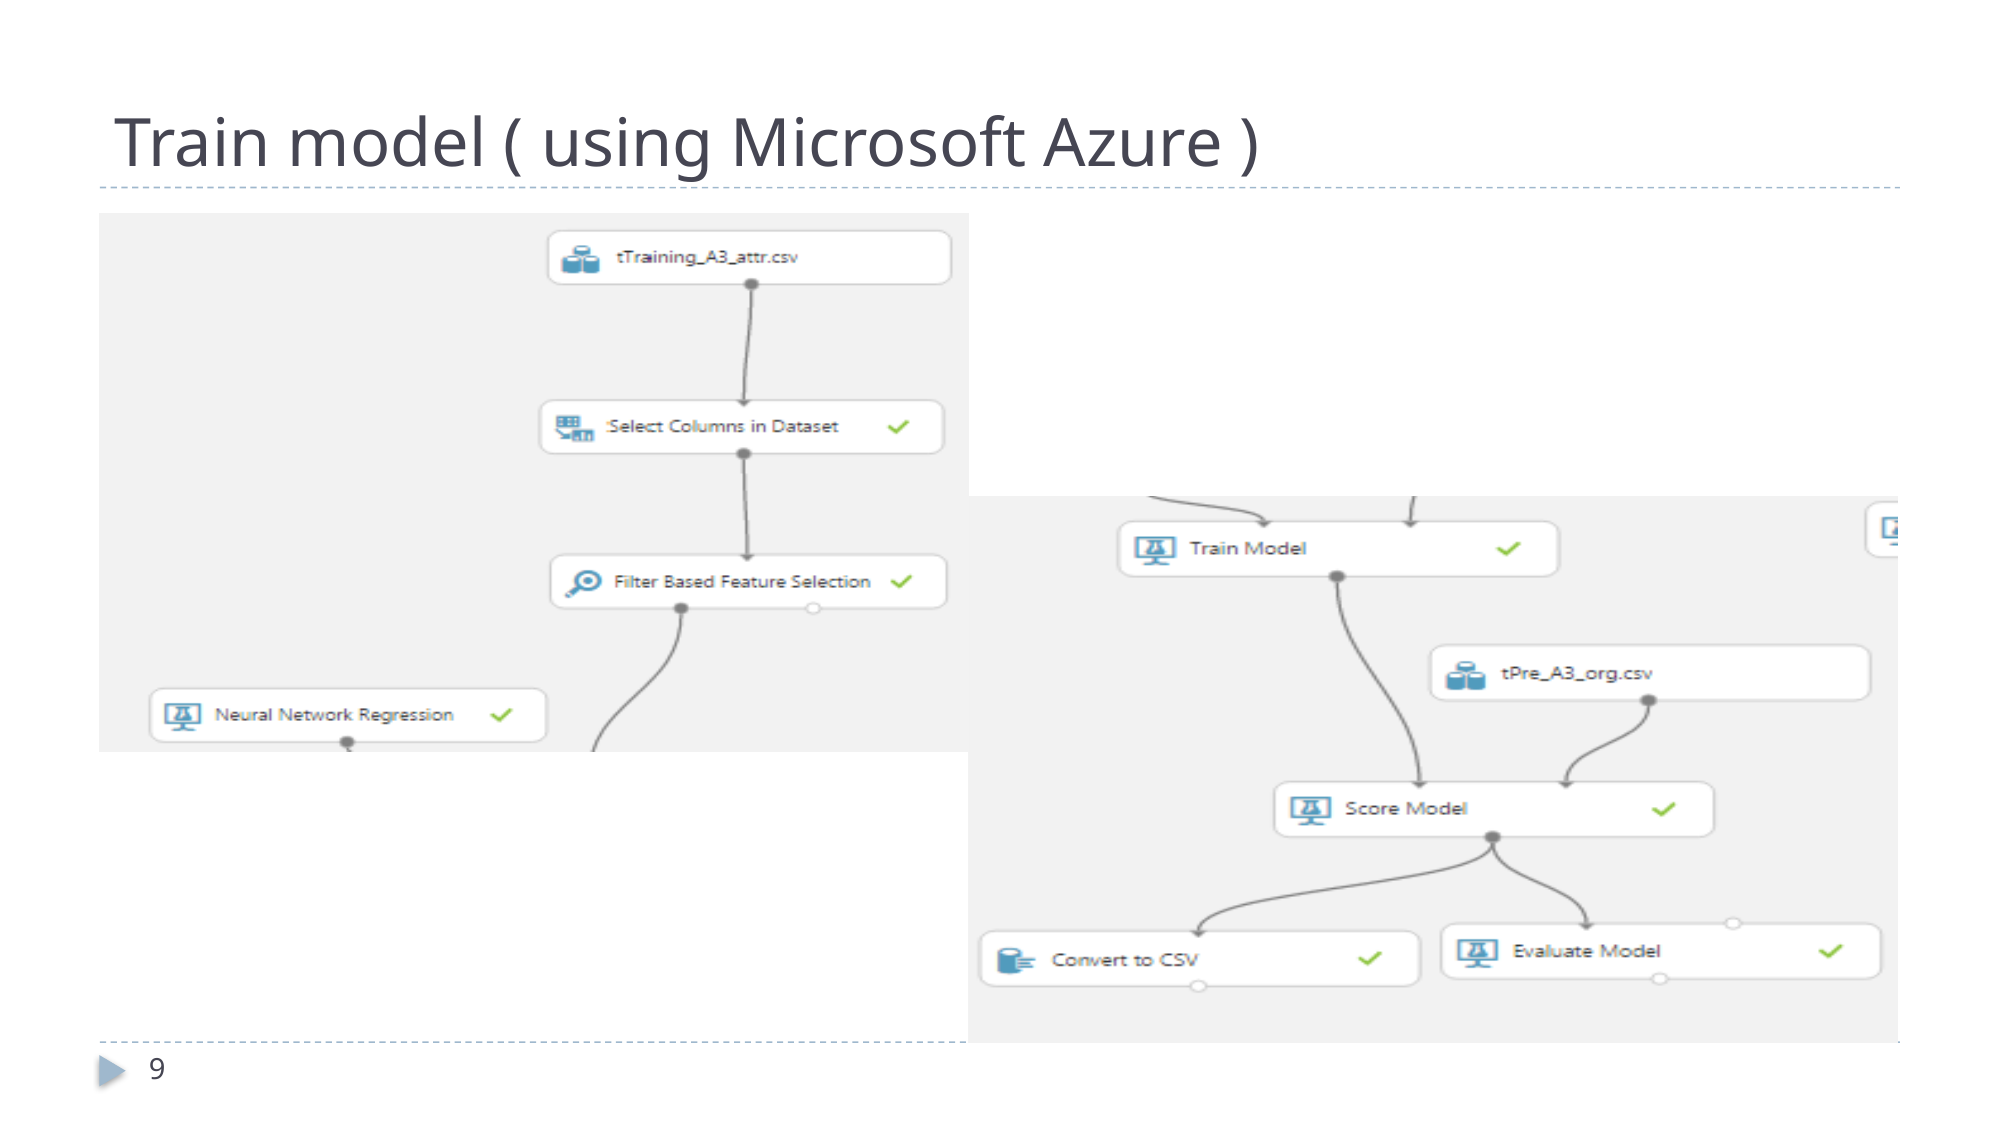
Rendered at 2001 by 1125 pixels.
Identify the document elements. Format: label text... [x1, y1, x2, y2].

picture [99, 213, 1898, 1043]
slide_number 9 [133, 1042, 568, 1103]
title Train model ( using Microsoft Azure ) [99, 24, 1900, 188]
